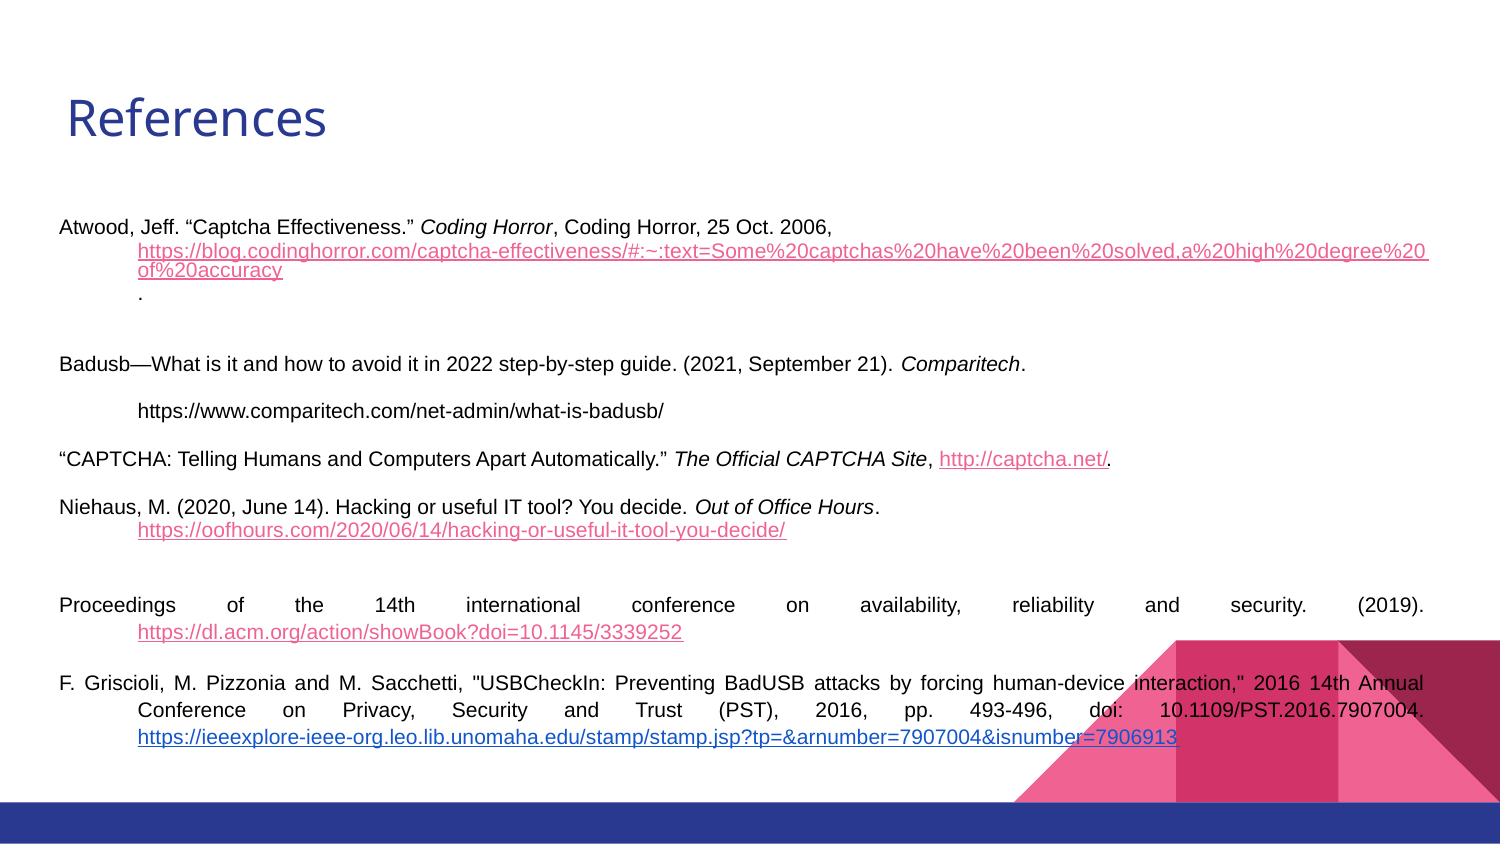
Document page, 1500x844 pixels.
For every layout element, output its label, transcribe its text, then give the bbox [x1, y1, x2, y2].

title References [51, 67, 1449, 167]
list Atwood, Jeff. “Captcha Effectiveness.” Coding Horror, Coding Horror, 25 Oct. 2006, https://blog.codinghorror.com/captcha-effectiveness/#:~:text=Some%20captchas%20have%20been%20solved,a%20high%20degree%20of%20accuracy. Badusb—What is it and how to avoid it in 2022 step-by-step guide. (2021, September 21). Comparitech. https://www.comparitech.com/net-admin/what-is-badusb/ “CAPTCHA: Telling Humans and Computers Apart Automatically.” The Official CAPTCHA Site, http://captcha.net/. Niehaus, M. (2020, June 14). Hacking or useful IT tool? You decide. Out of Office Hours. https://oofhours.com/2020/06/14/hacking-or-useful-it-tool-you-decide/ Proceedings of the 14th international conference on availability, reliability and security. (2019). https://dl.acm.org/action/showBook?doi=10.1145/3339252 F. Griscioli, M. Pizzonia and M. Sacchetti, "USBCheckIn: Preventing BadUSB attacks by forcing human-device interaction," 2016 14th Annual Conference on Privacy, Security and Trust (PST), 2016, pp. 493-496, doi: 10.1109/PST.2016.7907004. https://ieeexplore-ieee-org.leo.lib.unomaha.edu/stamp/stamp.jsp?tp=&arnumber=7907004&isnumber=7906913 [44, 200, 1442, 749]
